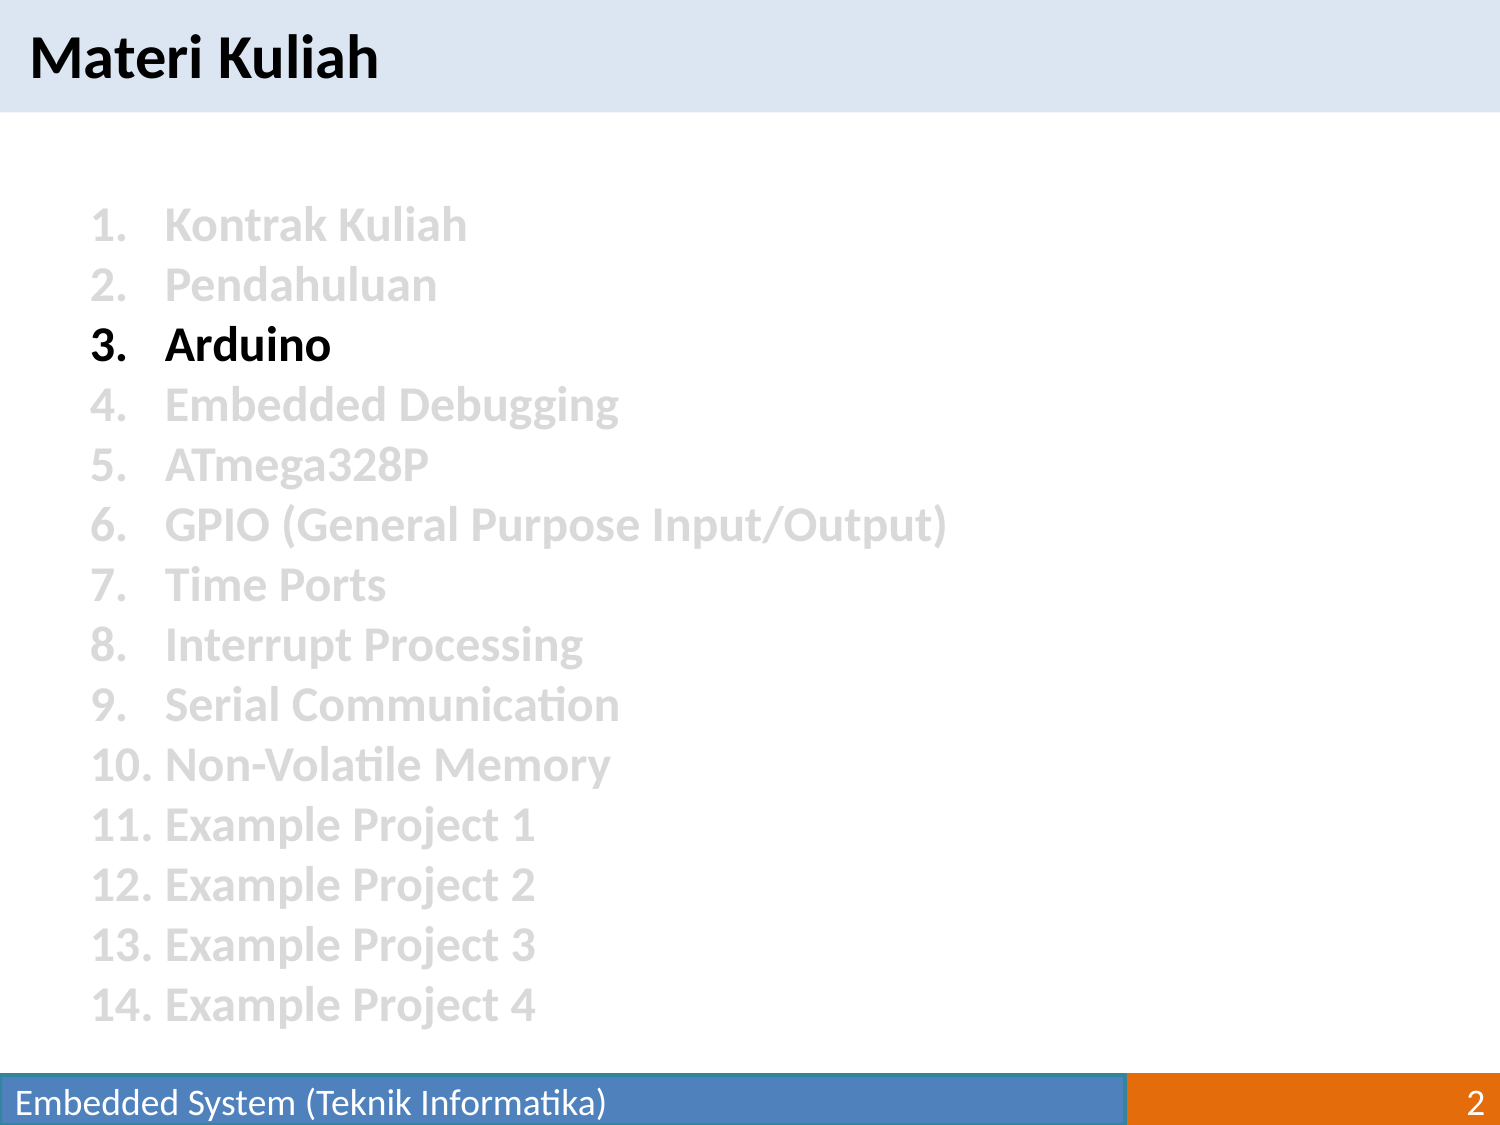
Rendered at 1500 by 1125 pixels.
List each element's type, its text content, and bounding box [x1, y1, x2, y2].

text_box 2 [1127, 1073, 1500, 1125]
text_box Embedded System (Teknik Informatika) [0, 1073, 1127, 1125]
text_box [0, 0, 1500, 115]
text_box Materi Kuliah [14, 9, 396, 99]
text_box Kontrak Kuliah Pendahuluan Arduino Embedded Debugging ATmega328P GPIO (General Purpose Input/Output) Time Ports Interrupt Processing Serial Communication Non-Volatile Memory Example Project 1 Example Project 2 Example Project 3 Example Project 4 [74, 183, 1425, 1039]
